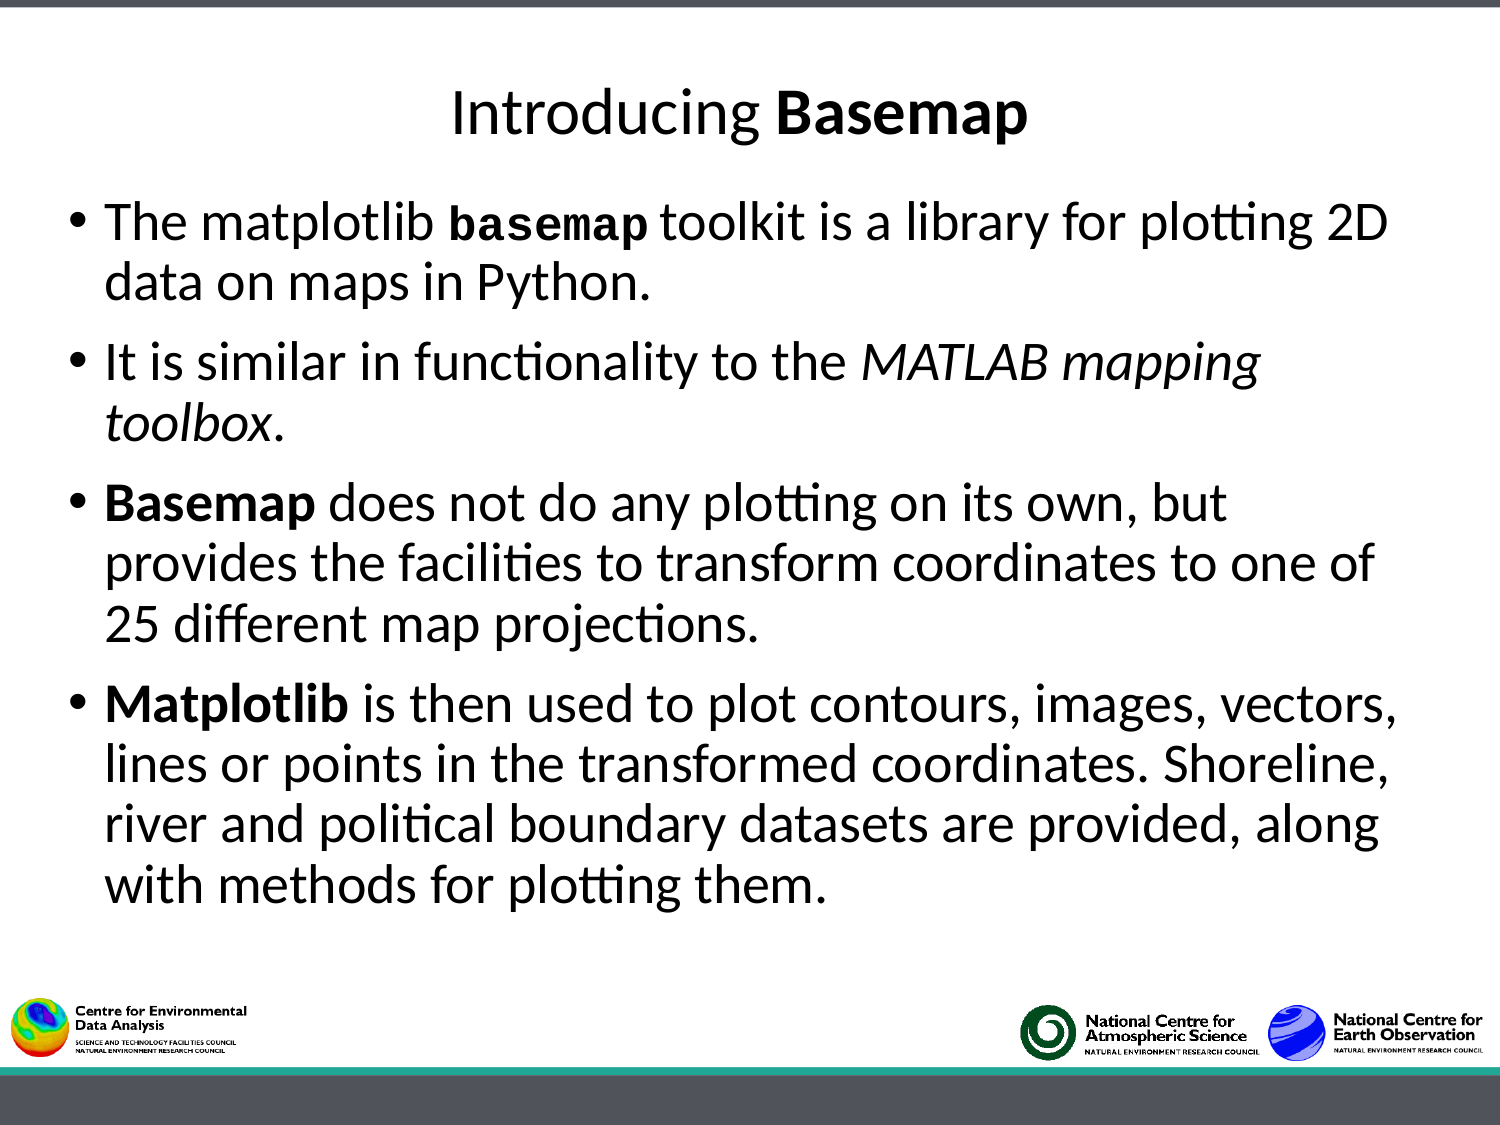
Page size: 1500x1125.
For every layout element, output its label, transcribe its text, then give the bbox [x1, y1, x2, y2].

list The matplotlib basemap toolkit is a library for plotting 2D data on maps in Python. It is similar in functionality to the MATLAB mapping toolbox. Basemap does not do any plotting on its own, but provides the facilities to transform coordinates to one of 25 different map projections. Matplotlib is then used to plot contours, images, vectors, lines or points in the transformed coordinates. Shoreline, river and political boundary datasets are provided, along with methods for plotting them. [53, 184, 1437, 927]
title Introducing Basemap [64, 19, 1415, 184]
picture [0, 0, 1500, 1125]
